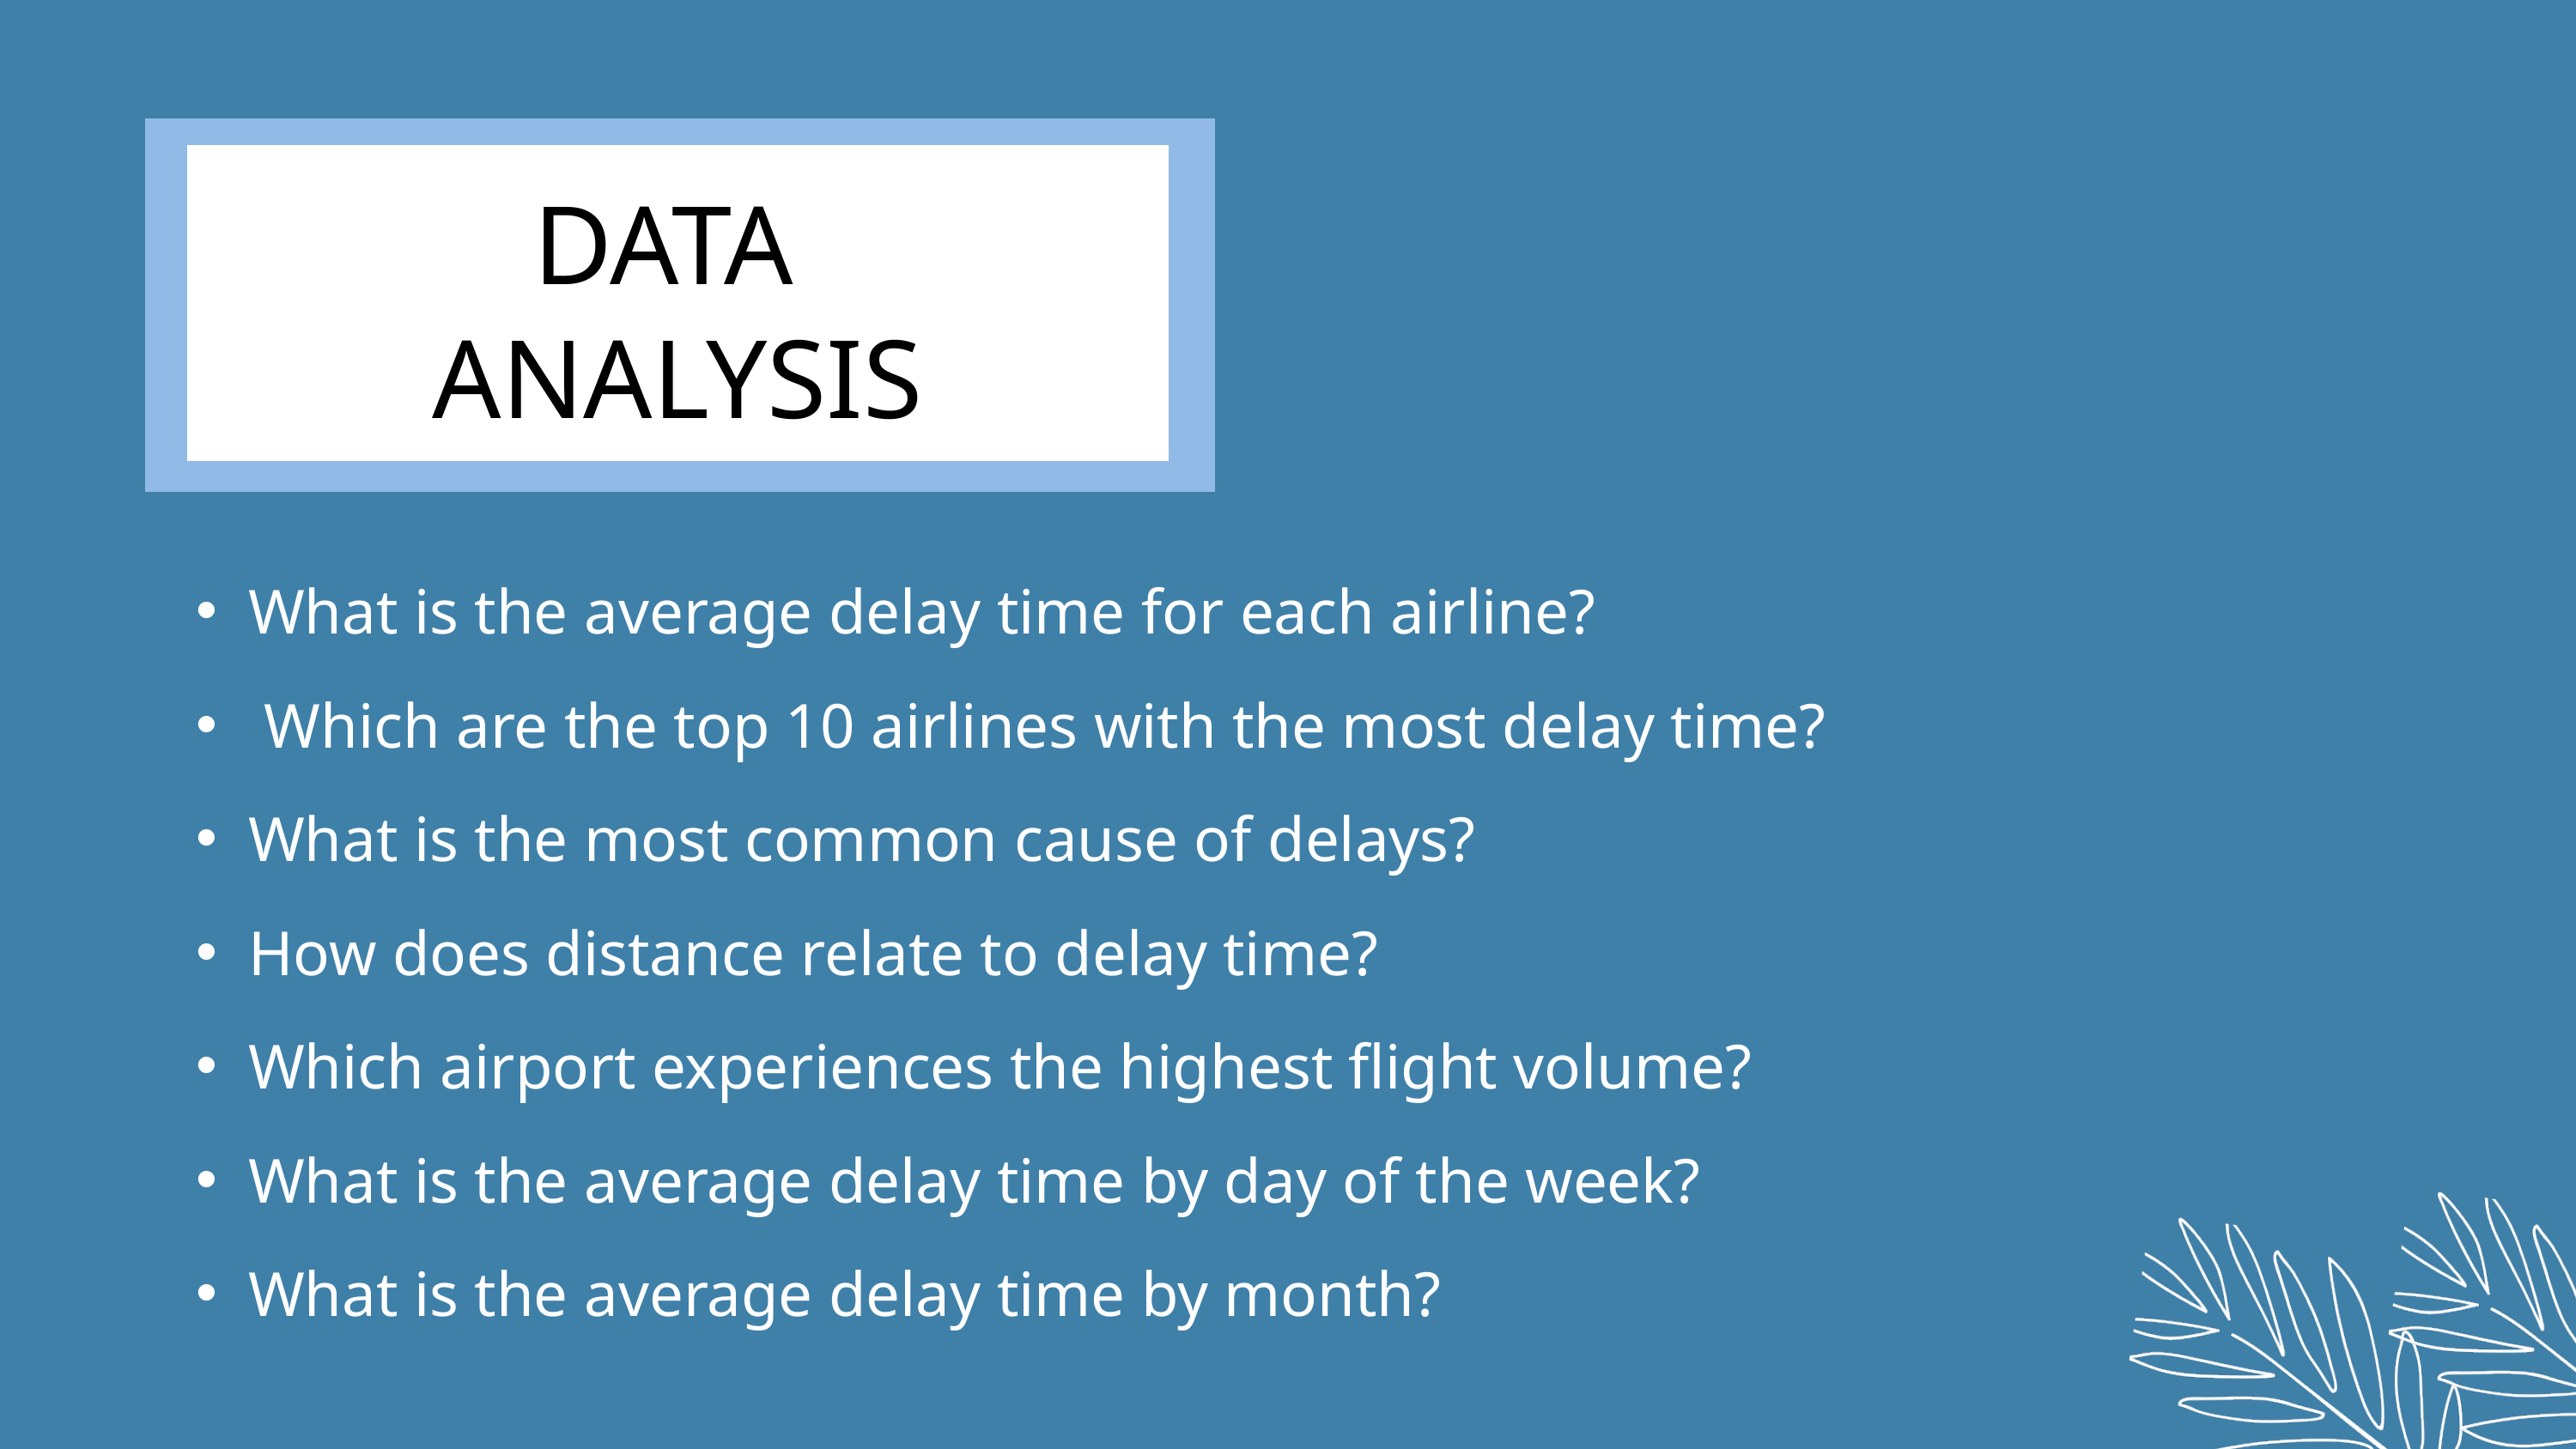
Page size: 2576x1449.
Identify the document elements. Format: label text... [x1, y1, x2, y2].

text_box What is the average delay time for each airline? Which are the top 10 airlines with the most delay time? What is the most common cause of delays? How does distance relate to delay time? Which airport experiences the highest flight volume? What is the average delay time by day of the week? What is the average delay time by month? [144, 532, 2032, 1329]
text_box [2371, 1186, 2576, 1449]
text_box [144, 118, 1216, 493]
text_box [187, 144, 1169, 462]
text_box [2116, 1212, 2401, 1449]
